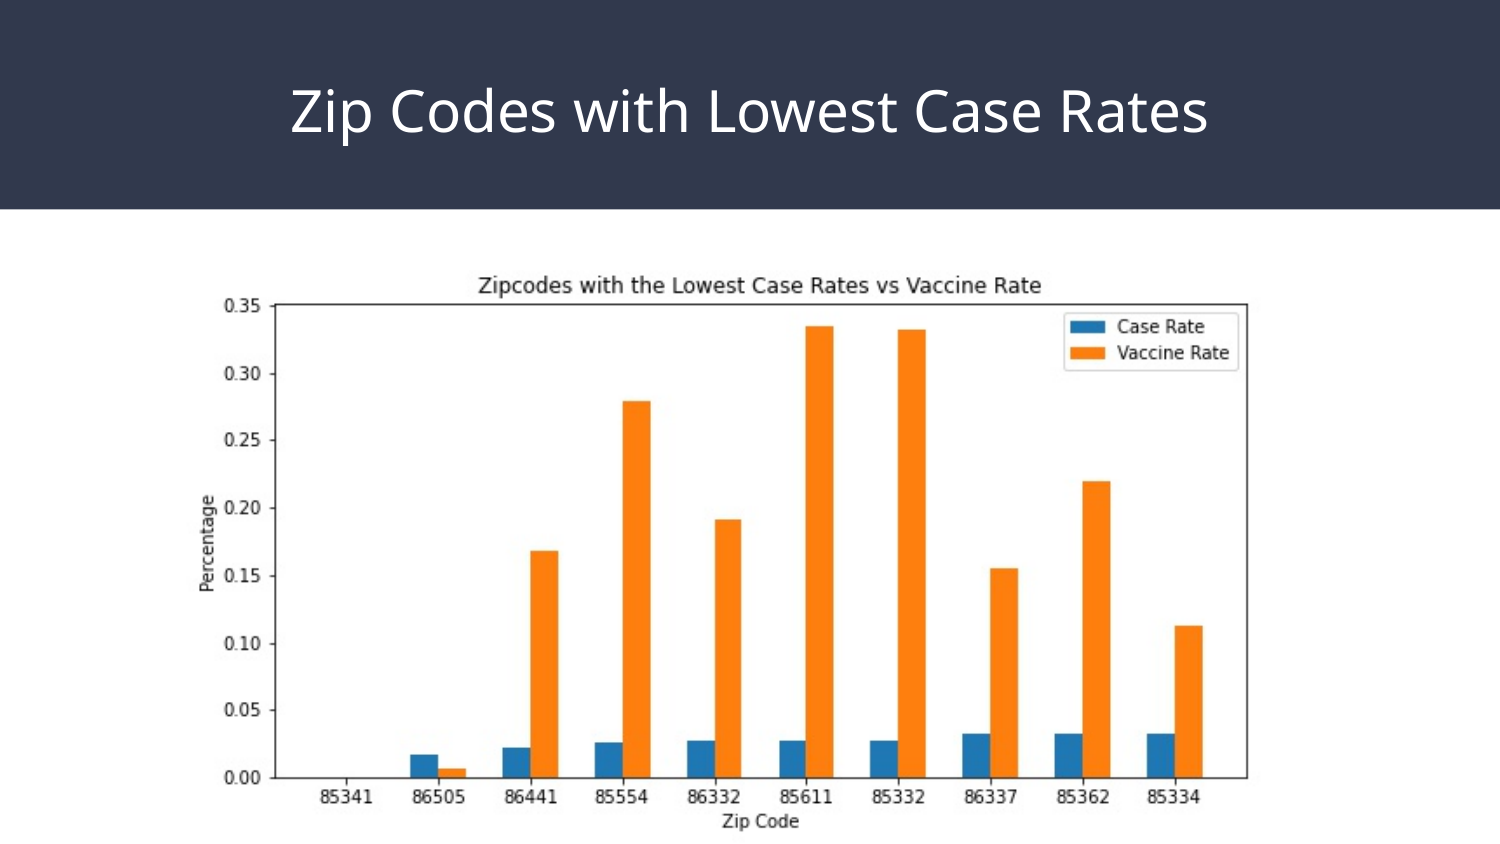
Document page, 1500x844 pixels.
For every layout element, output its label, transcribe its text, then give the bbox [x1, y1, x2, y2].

title Zip Codes with Lowest Case Rates [51, 59, 1449, 162]
picture [183, 228, 1279, 844]
